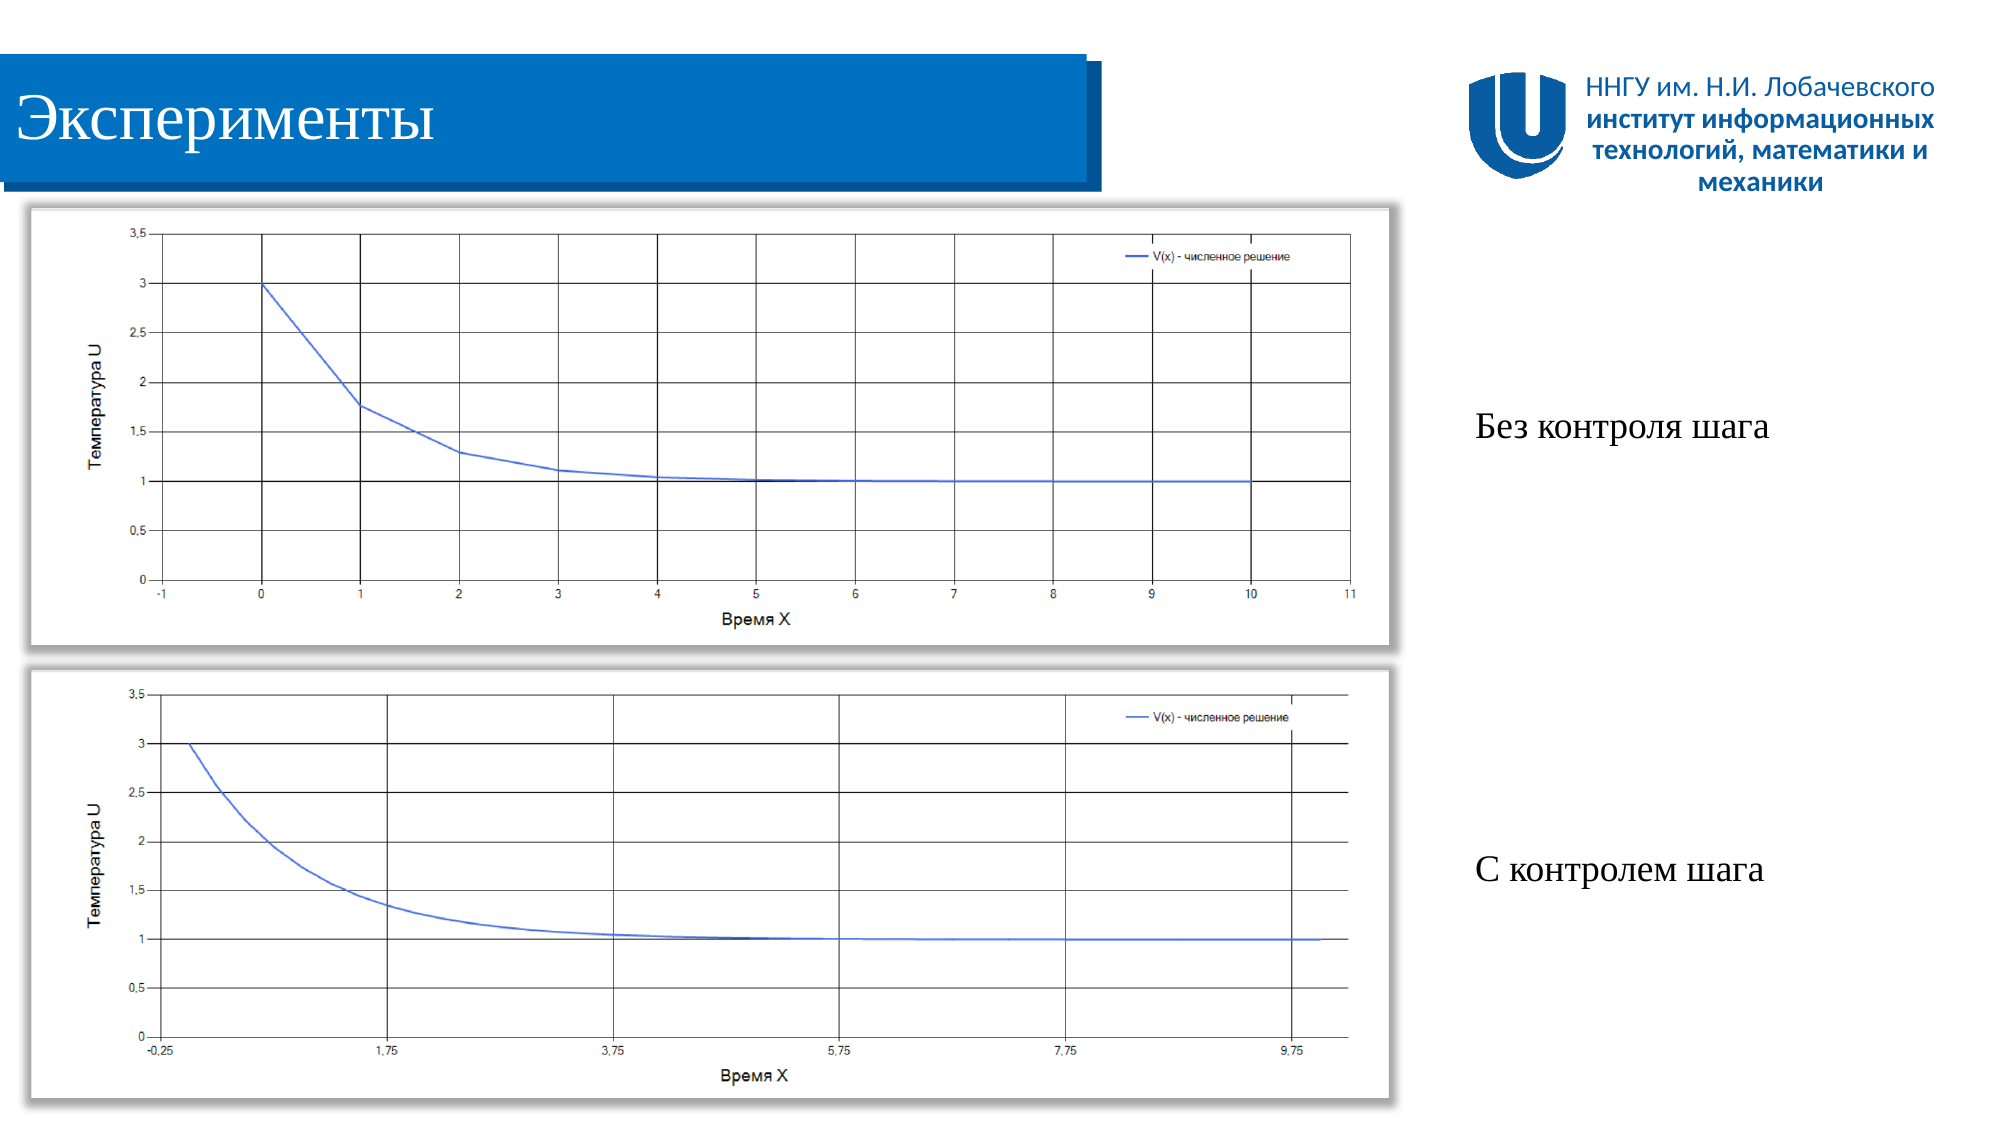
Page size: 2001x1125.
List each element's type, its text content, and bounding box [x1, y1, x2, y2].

picture [31, 670, 1389, 1098]
text_box ННГУ им. Н.И. Лобачевского институт информационных технологий, математики и механики [1544, 64, 1978, 209]
title Эксперименты [0, 54, 1087, 183]
list С контролем шага [1460, 841, 1808, 897]
list Без контроля шага [1460, 399, 1808, 455]
picture [1459, 68, 1574, 183]
picture [31, 208, 1389, 645]
